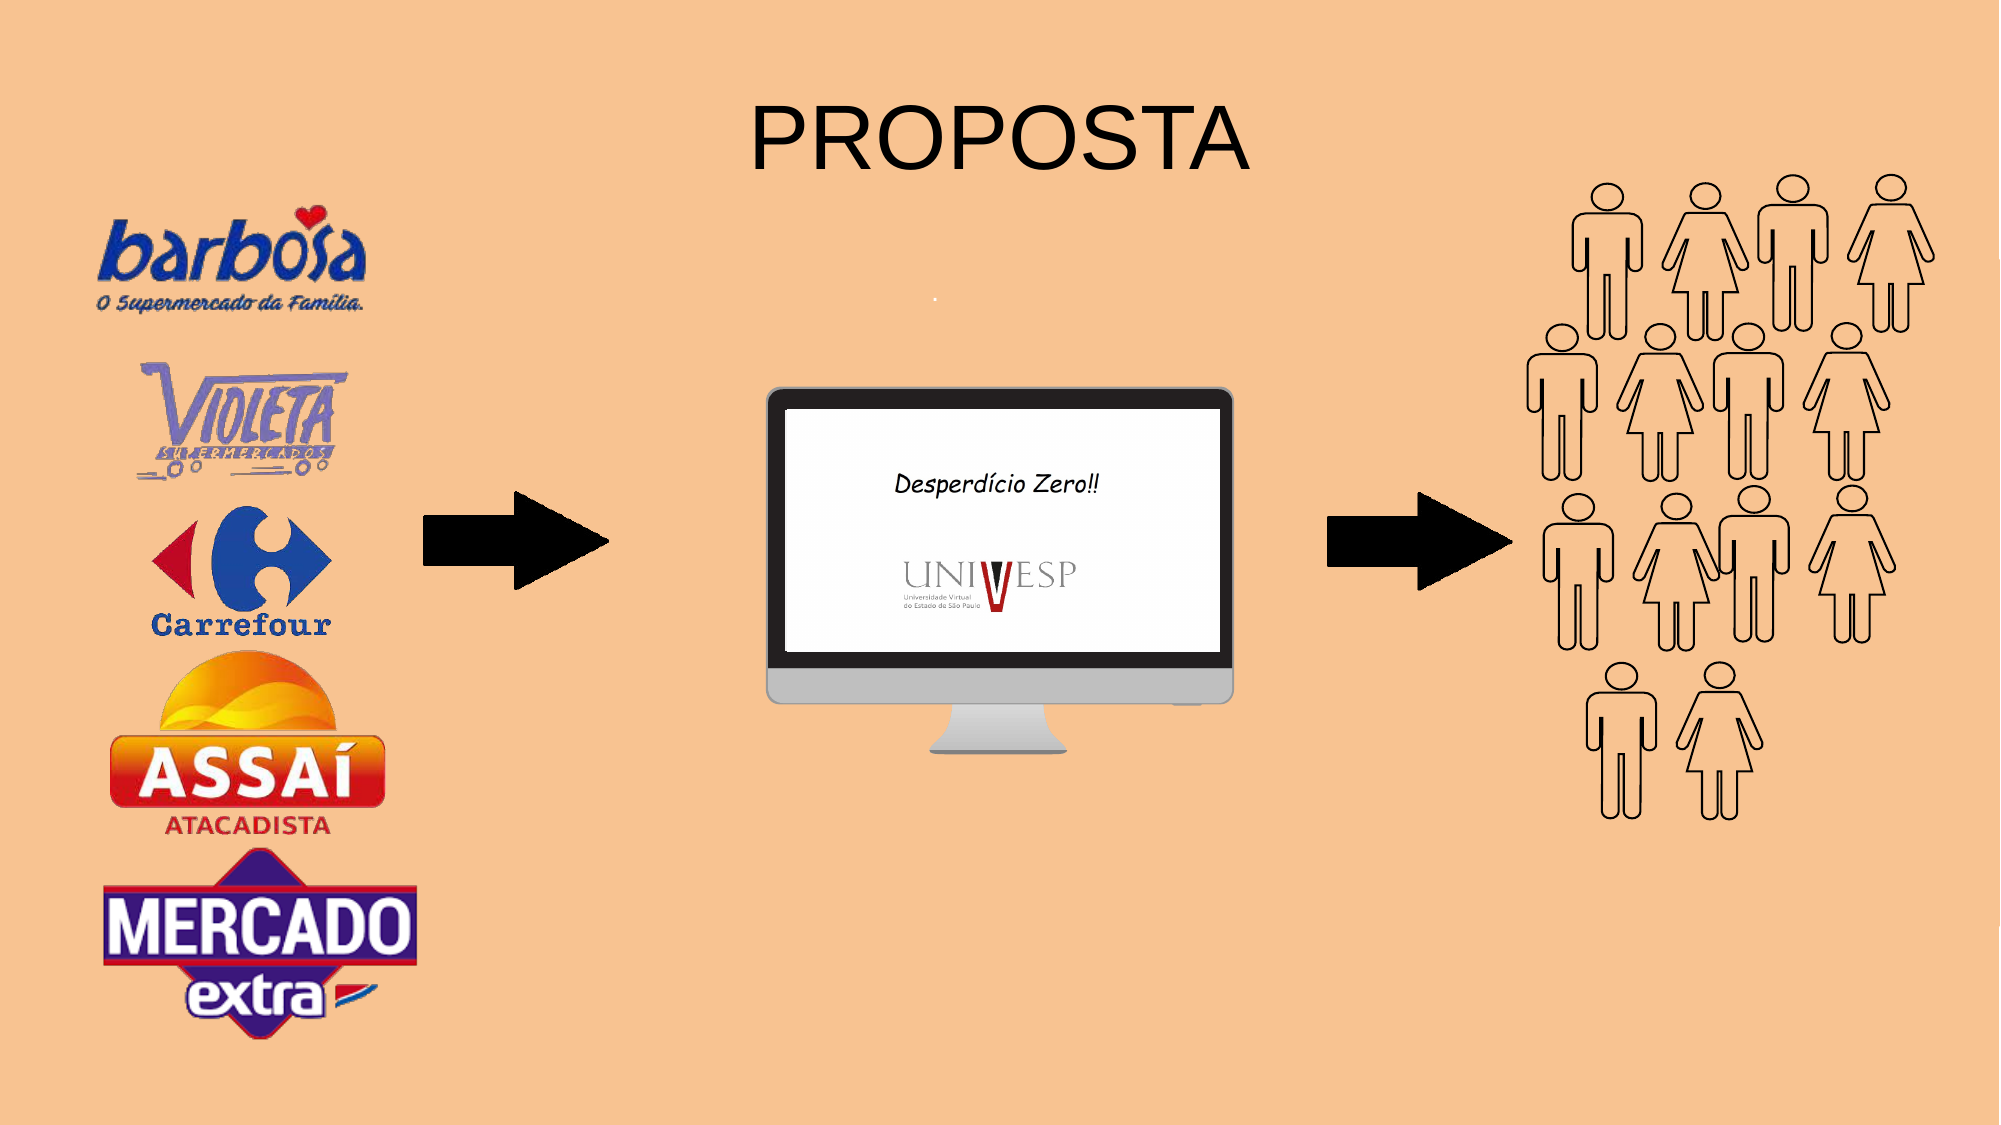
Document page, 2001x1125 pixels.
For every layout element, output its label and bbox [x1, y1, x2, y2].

text_box [763, 384, 1237, 756]
picture [0, 0, 1999, 1125]
